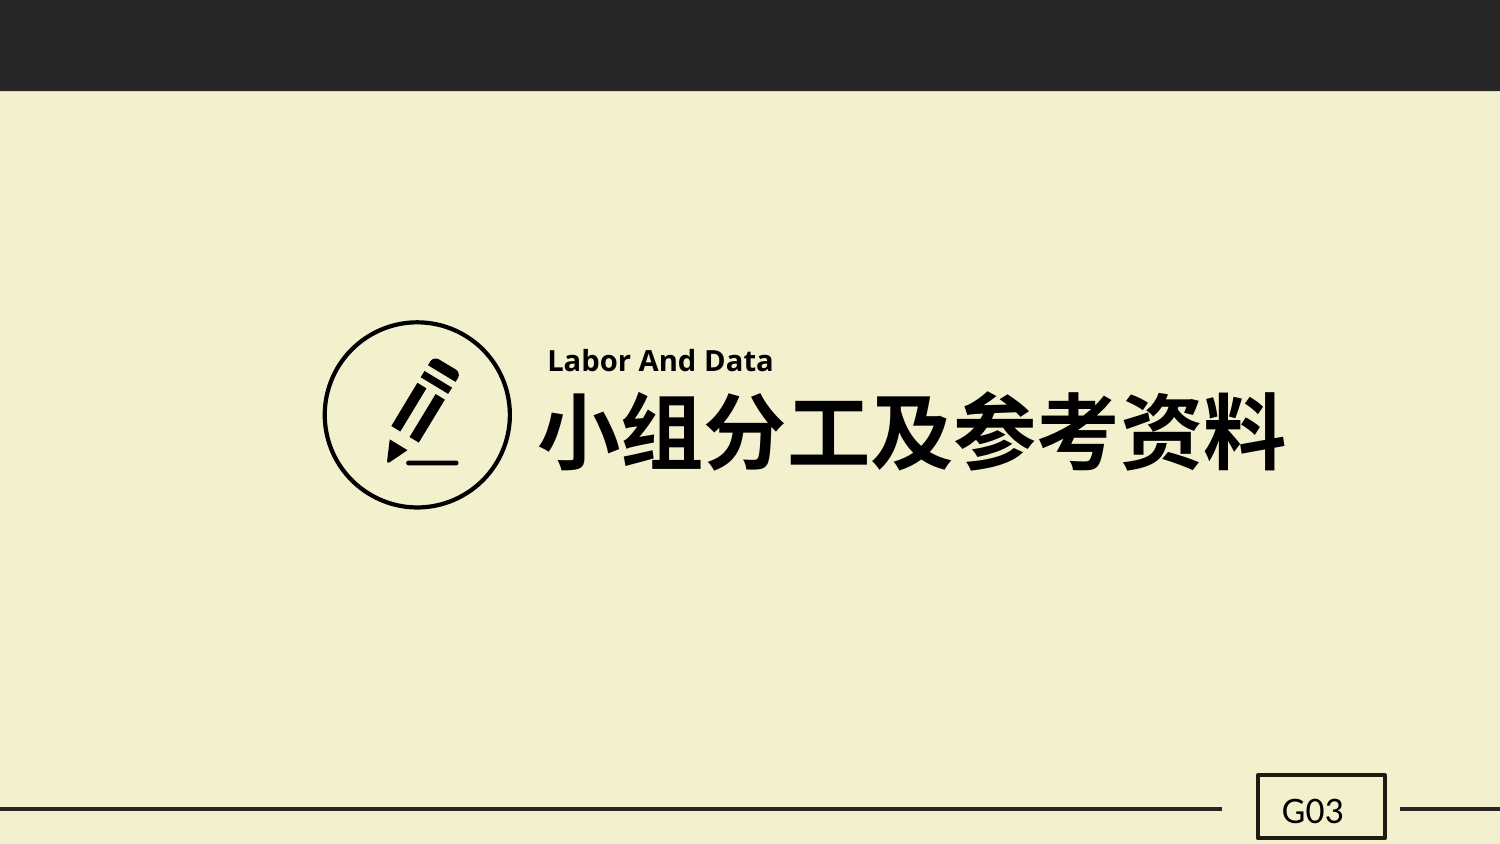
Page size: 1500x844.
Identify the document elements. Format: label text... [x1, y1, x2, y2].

text_box [1256, 773, 1387, 840]
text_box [522, 334, 1325, 489]
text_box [324, 322, 511, 508]
text_box [0, 0, 1500, 93]
text_box G03 [1258, 778, 1359, 839]
